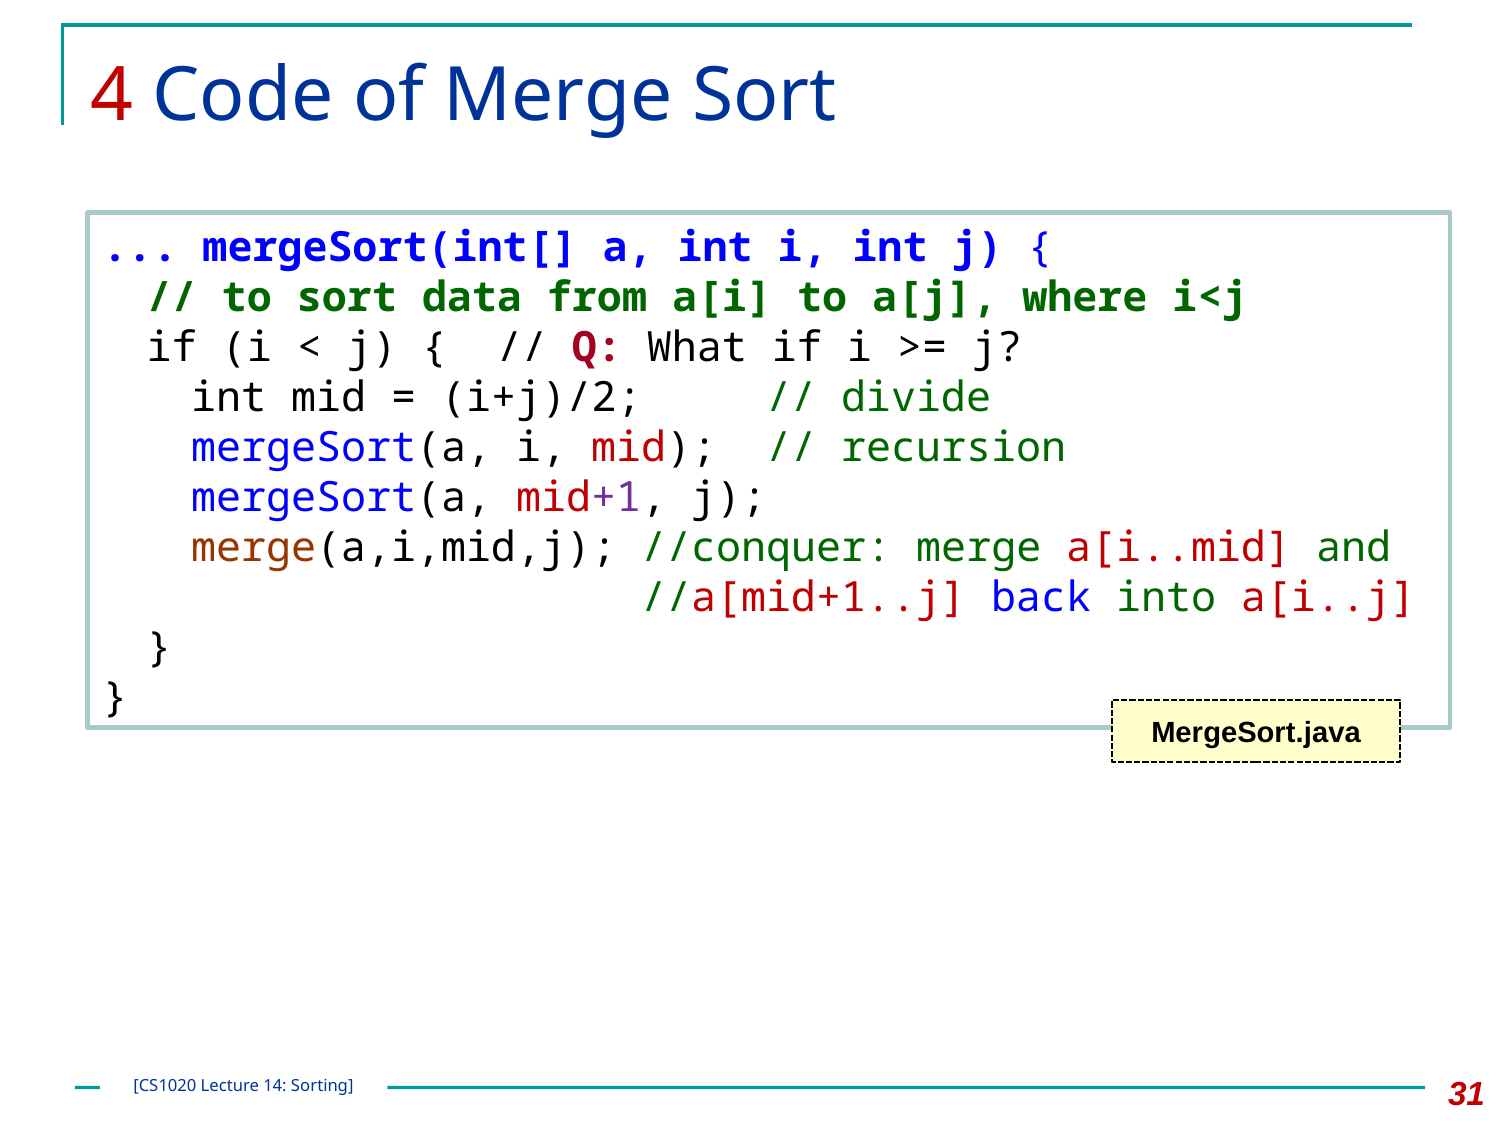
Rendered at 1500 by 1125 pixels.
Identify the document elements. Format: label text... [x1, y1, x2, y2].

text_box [87, 212, 1451, 763]
text_box [CS1020 Lecture 14: Sorting] [99, 1074, 388, 1100]
slide_number 31 [1400, 1065, 1500, 1125]
title 4 Code of Merge Sort [74, 37, 1426, 188]
